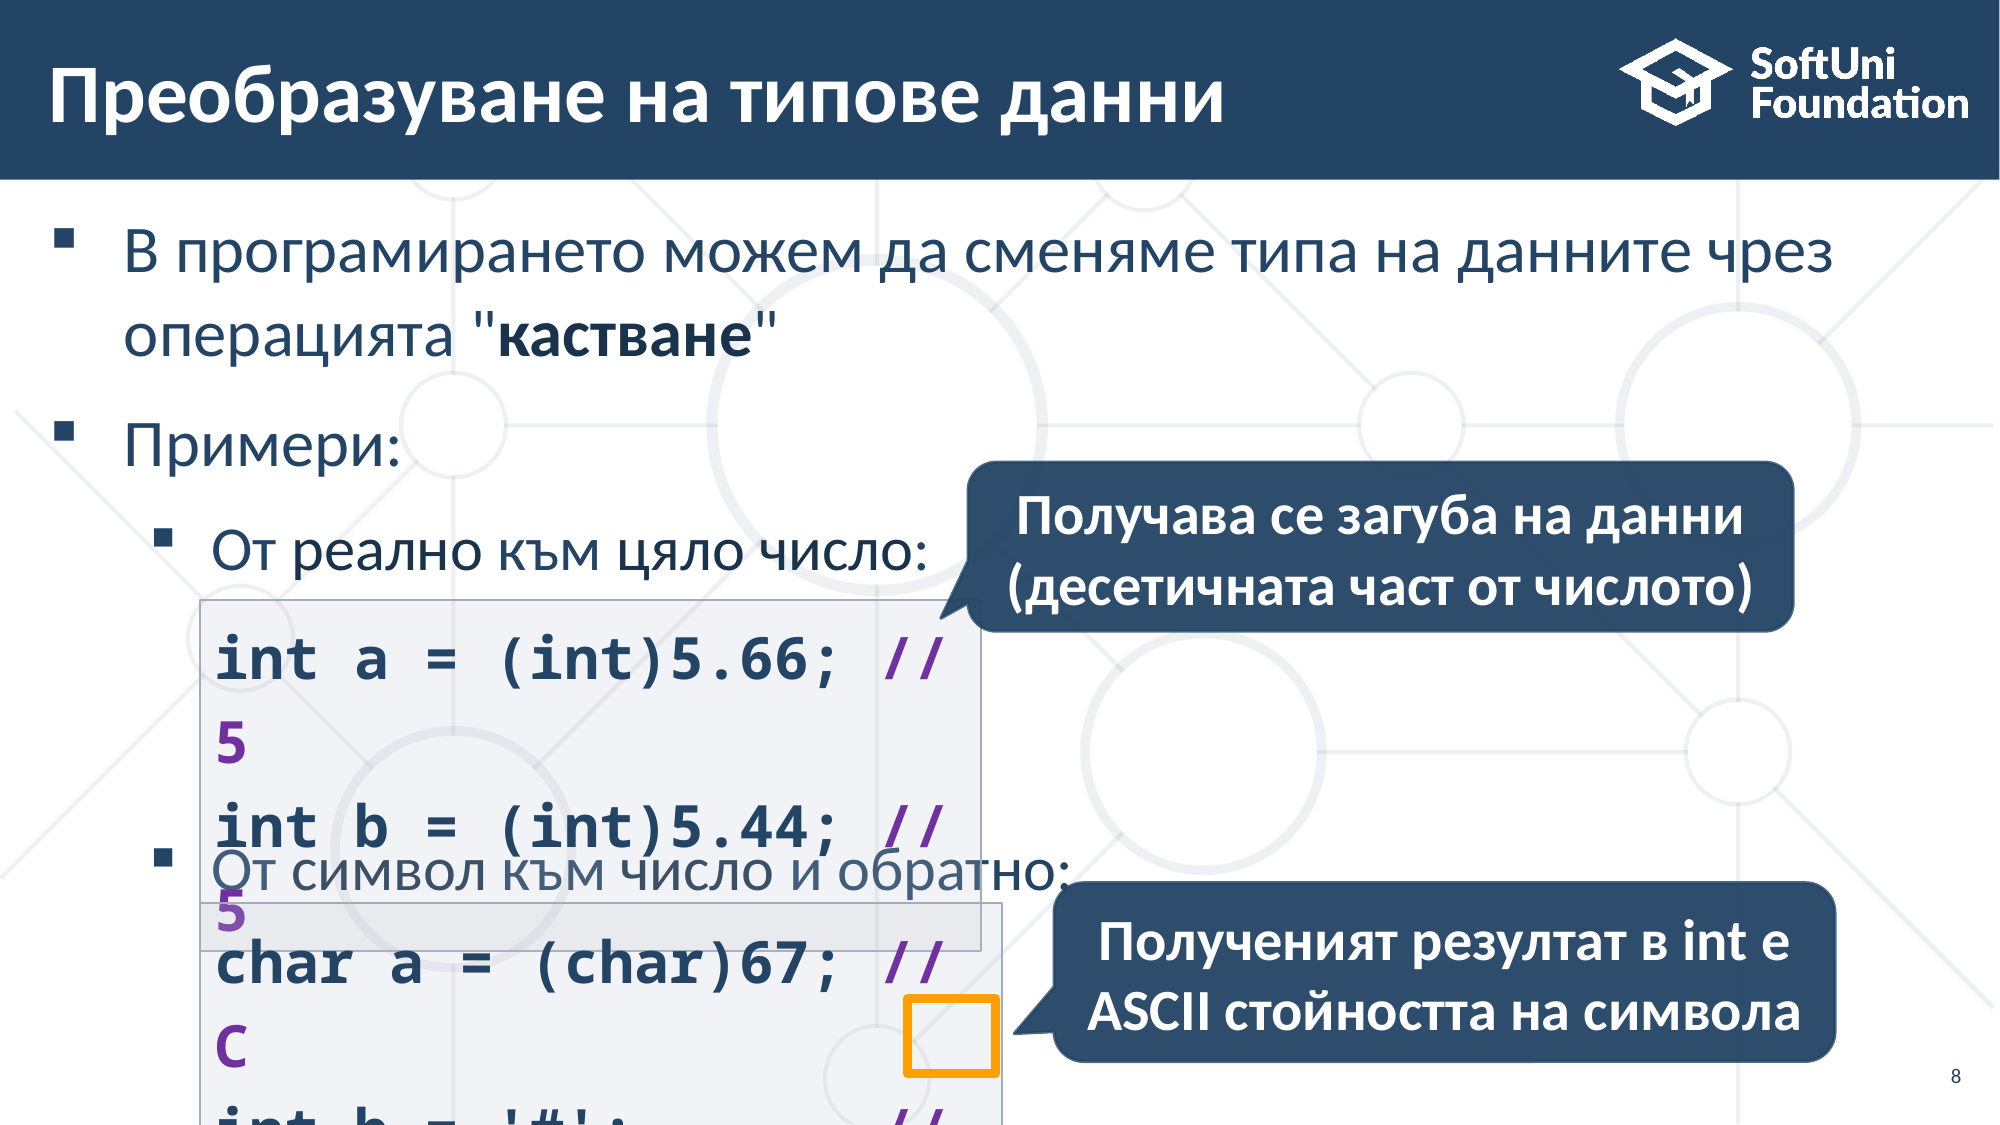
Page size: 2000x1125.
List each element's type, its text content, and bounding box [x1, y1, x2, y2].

picture [1618, 38, 1968, 126]
list В програмирането можем да сменяме типа на данните чрез операцията "кастване" Примери: От реално към цяло число: От символ към число и обратно: [31, 196, 1970, 1050]
text_box [906, 997, 997, 1076]
text_box char a = (char)67; // C int b = '#'; // 35 [199, 903, 1003, 1125]
slide_number 8 [1896, 1049, 1968, 1101]
text_box Получава се загуба на данни (десетичната част от числото) [938, 460, 1796, 634]
title Преобразуване на типове данни [31, 16, 1591, 162]
text_box Полученият резултат в int е ASCII стойността на символа [1012, 880, 1838, 1064]
text_box int a = (int)5.66; // 5 int b = (int)5.44; // 5 [199, 599, 981, 903]
